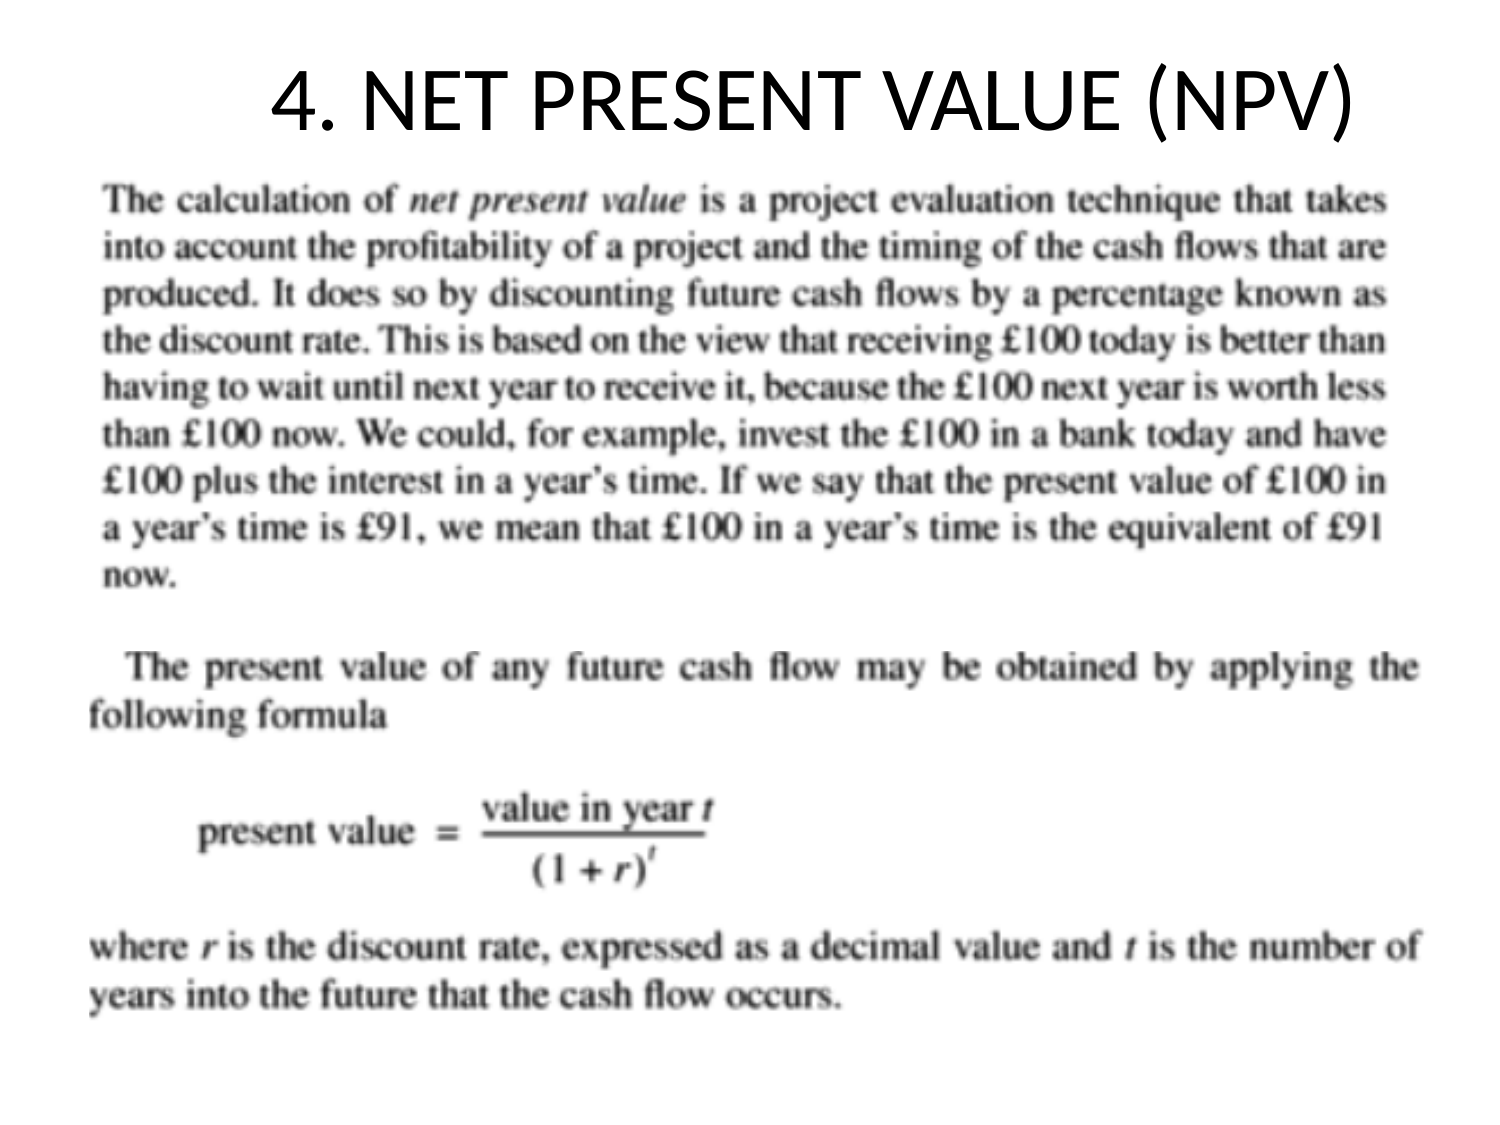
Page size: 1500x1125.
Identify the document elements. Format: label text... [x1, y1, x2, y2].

picture [89, 651, 1438, 1026]
title 4. NET PRESENT VALUE (NPV) [150, 0, 1500, 188]
picture [99, 174, 1401, 601]
